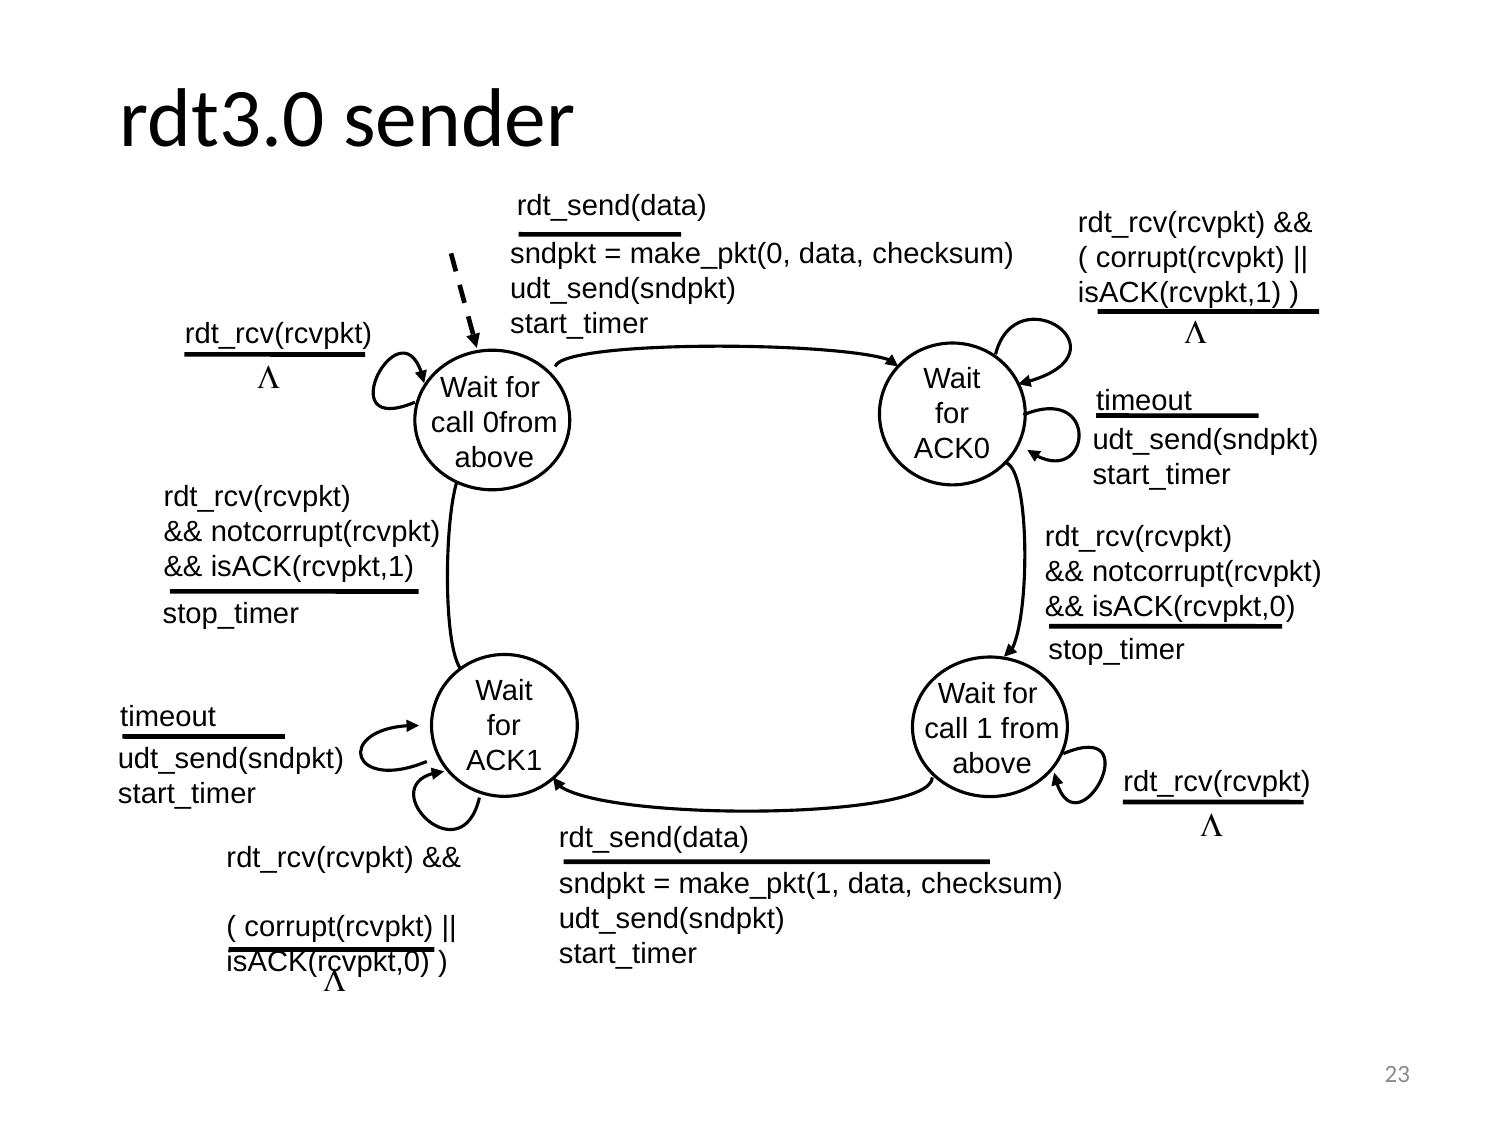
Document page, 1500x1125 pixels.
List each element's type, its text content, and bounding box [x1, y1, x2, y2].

text_box rdt_send(data) [502, 178, 785, 226]
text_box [879, 342, 1026, 486]
text_box rdt_rcv(rcvpkt) && notcorrupt(rcvpkt) && isACK(rcvpkt,1) [148, 470, 463, 564]
text_box sndpkt = make_pkt(1, data, checksum) udt_send(sndpkt) start_timer [544, 857, 1110, 948]
text_box L [308, 950, 362, 1006]
text_box [1094, 747, 1106, 792]
text_box [467, 328, 480, 348]
text_box rdt_rcv(rcvpkt) && ( corrupt(rcvpkt) || isACK(rcvpkt,1) ) [1063, 196, 1343, 291]
slide_number 23 [1074, 1042, 1425, 1103]
text_box [596, 346, 874, 367]
text_box [1003, 493, 1025, 655]
text_box [582, 777, 890, 810]
text_box [1030, 408, 1077, 462]
text_box sndpkt = make_pkt(0, data, checksum) udt_send(sndpkt) start_timer [495, 227, 1129, 320]
text_box [373, 357, 391, 409]
title rdt3.0 sender [55, 39, 640, 187]
text_box [380, 719, 426, 769]
text_box stop_timer [1033, 623, 1282, 653]
text_box rdt_rcv(rcvpkt) && ( corrupt(rcvpkt) || isACK(rcvpkt,0) ) [211, 830, 478, 925]
text_box rdt_rcv(rcvpkt) && notcorrupt(rcvpkt) && isACK(rcvpkt,0) [1030, 509, 1383, 604]
text_box udt_send(sndpkt) start_timer [1077, 412, 1425, 484]
text_box [1000, 319, 1071, 387]
text_box timeout [105, 690, 289, 737]
text_box timeout [1081, 373, 1265, 421]
text_box rdt_rcv(rcvpkt) [1108, 755, 1343, 849]
text_box stop_timer [147, 587, 397, 653]
text_box udt_send(sndpkt) start_timer [103, 731, 403, 803]
text_box rdt_send(data) [544, 810, 827, 858]
text_box L [242, 348, 296, 403]
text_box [431, 654, 578, 797]
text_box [396, 349, 593, 491]
text_box L [1169, 303, 1223, 358]
text_box rdt_rcv(rcvpkt) [170, 307, 405, 402]
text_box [894, 656, 1090, 797]
text_box [413, 775, 478, 830]
text_box [447, 498, 467, 652]
